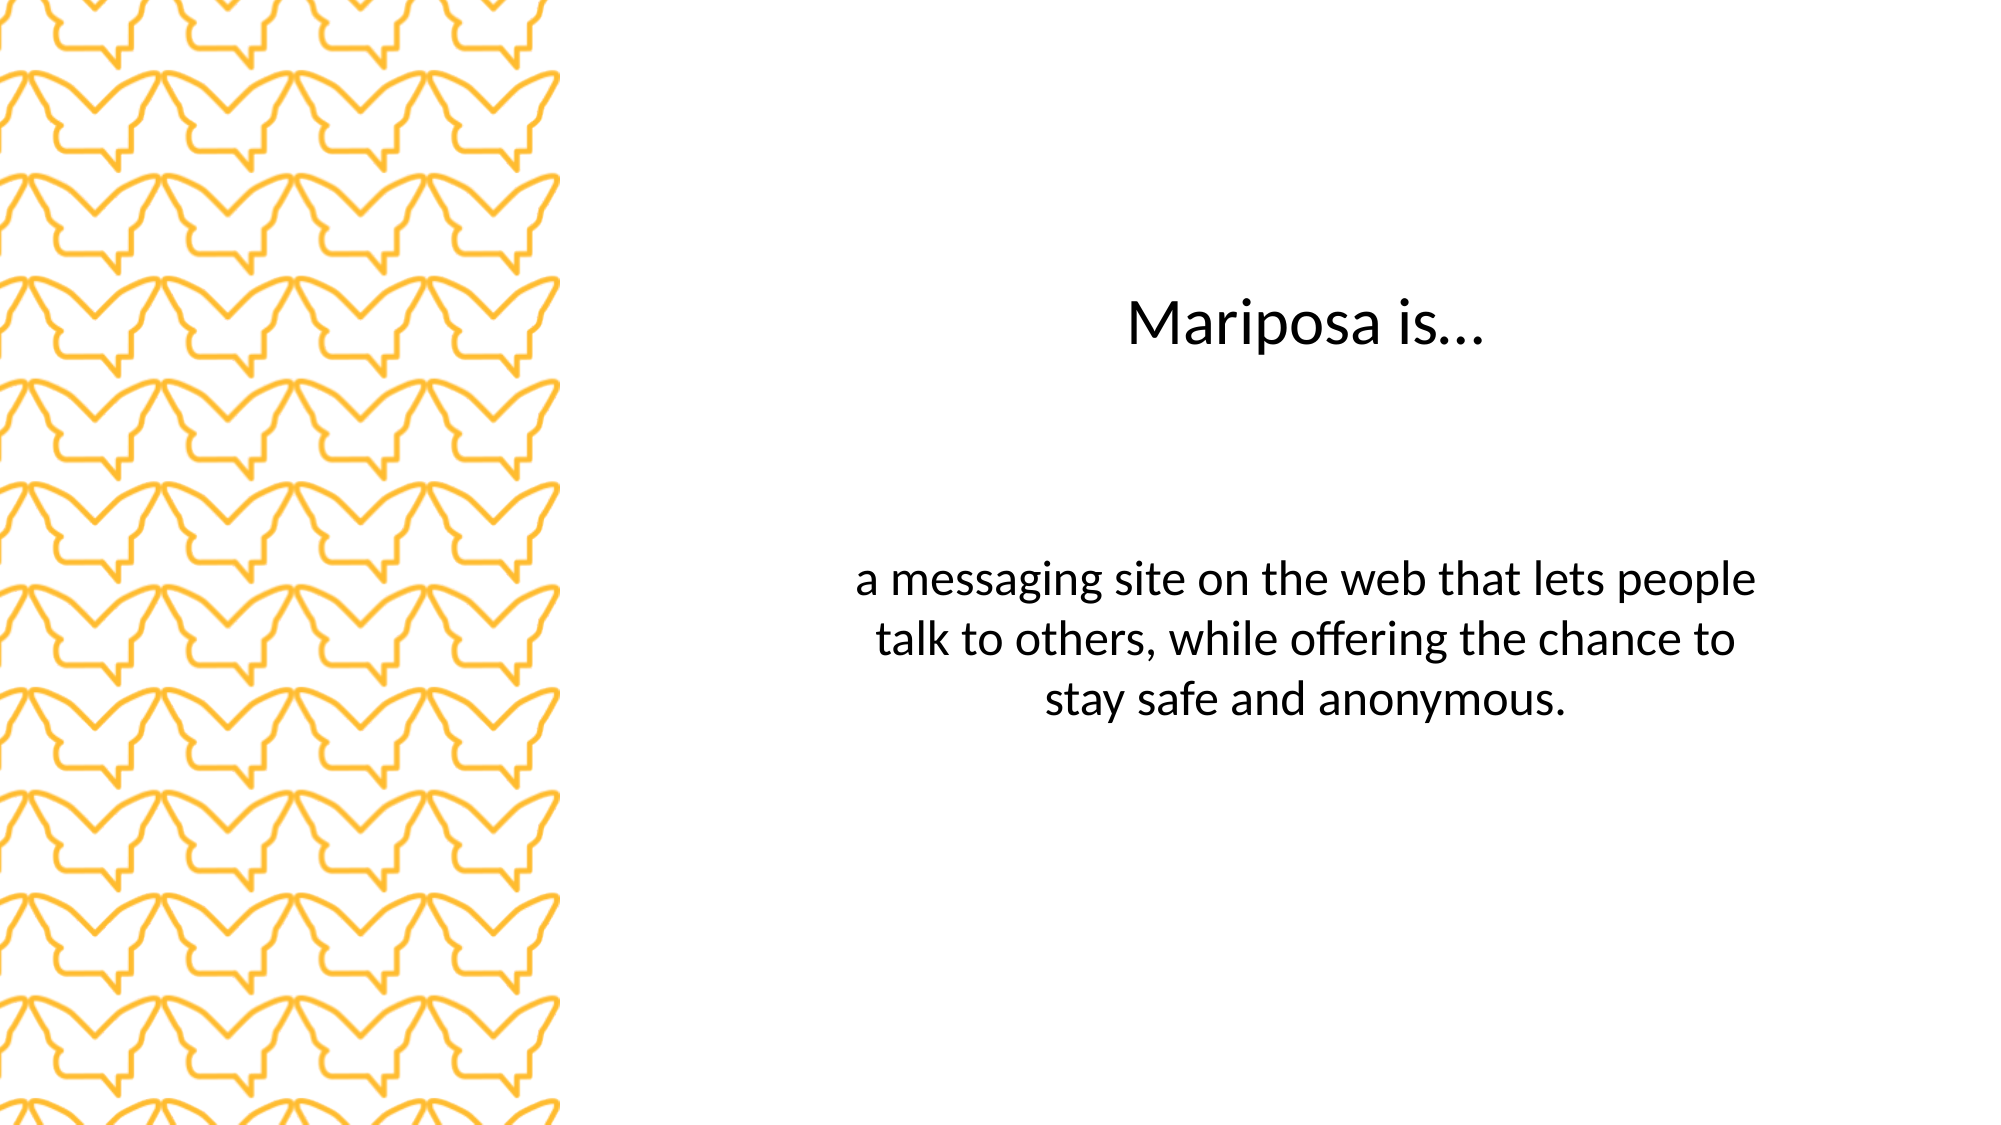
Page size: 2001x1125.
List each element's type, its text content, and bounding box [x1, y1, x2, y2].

text_box a messaging site on the web that lets people talk to others, while offering the chance to stay safe and anonymous. [823, 537, 1789, 733]
picture [0, 0, 560, 1125]
text_box Mariposa is… [1088, 270, 1524, 366]
